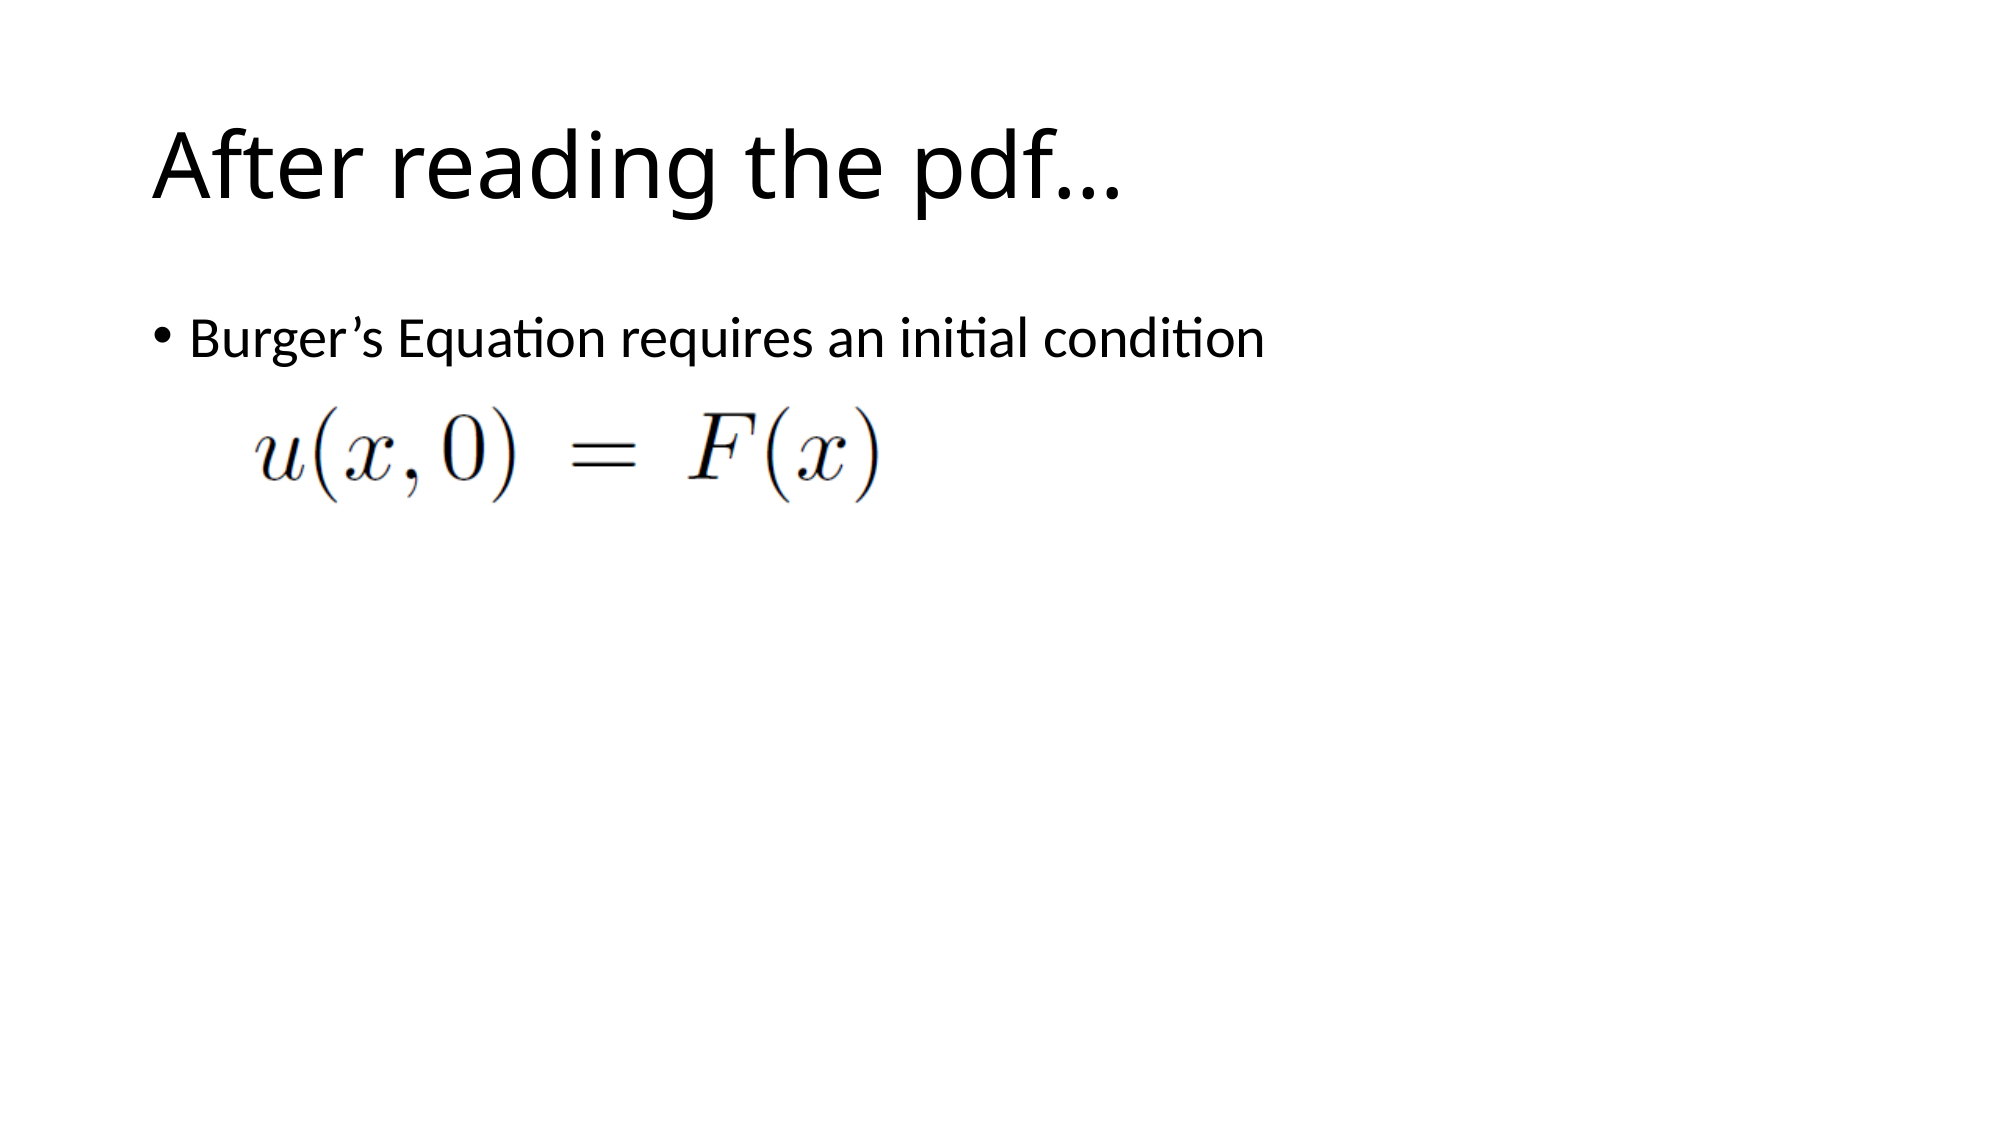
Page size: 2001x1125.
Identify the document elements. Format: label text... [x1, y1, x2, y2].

picture [212, 336, 902, 550]
list Burger’s Equation requires an initial condition [137, 299, 1863, 385]
title After reading the pdf… [137, 59, 1863, 278]
